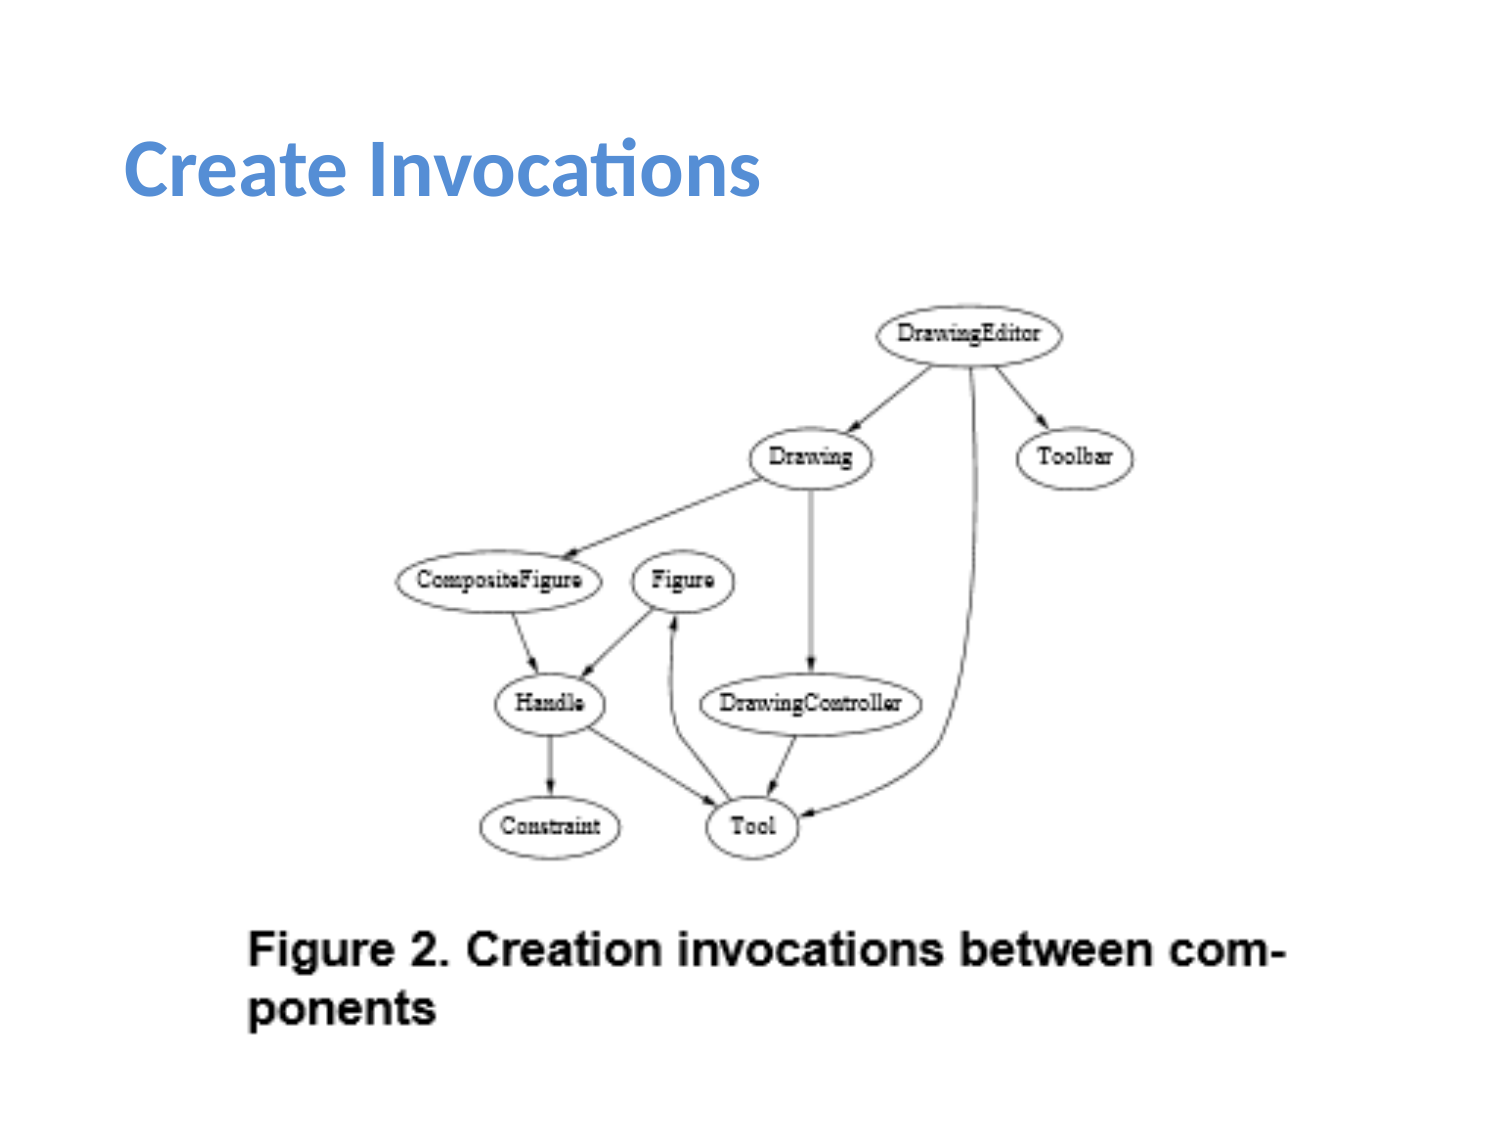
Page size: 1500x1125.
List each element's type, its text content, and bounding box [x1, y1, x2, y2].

text_box Create Invocations [109, 105, 778, 221]
picture [198, 292, 1372, 1058]
